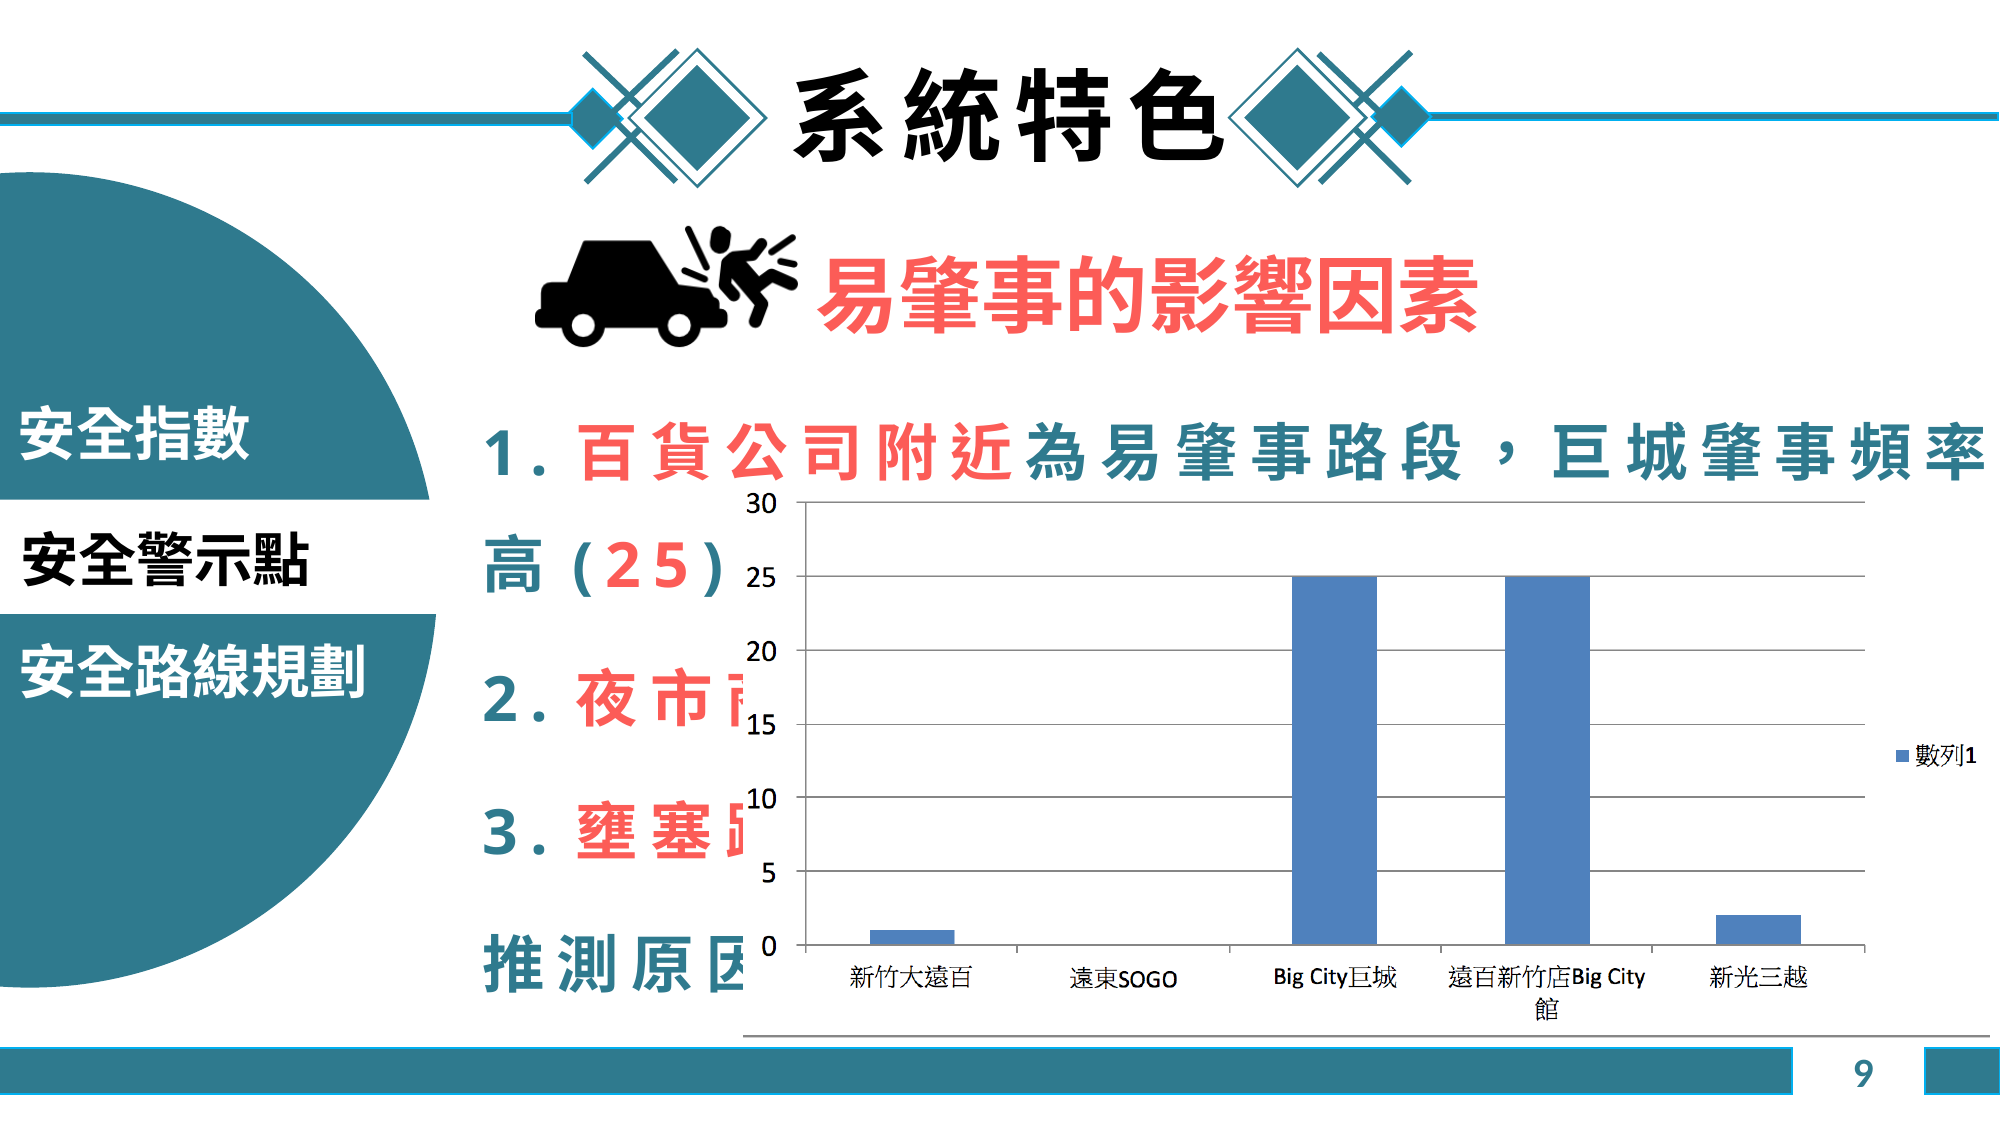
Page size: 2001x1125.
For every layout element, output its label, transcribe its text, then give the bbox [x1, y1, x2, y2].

text_box [0, 172, 430, 499]
text_box [0, 112, 562, 126]
text_box [1432, 112, 1999, 121]
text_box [1228, 48, 1432, 155]
text_box 安全警示點 [5, 516, 327, 601]
picture [743, 481, 1990, 1038]
text_box [0, 615, 436, 988]
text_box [562, 49, 767, 155]
text_box 安全指數 [3, 389, 266, 475]
text_box [0, 1047, 467, 1095]
text_box 系統特色 [775, 46, 1243, 155]
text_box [535, 155, 1861, 418]
text_box 1.百貨公司附近為易肇事路段，巨城肇事頻率高(25) 2.夜市商圈附近皆不易發生頻繁車禍 3.壅塞路段通常不易發生頻繁車禍 推測原因：壅塞路段車速慢 [467, 367, 2000, 1111]
text_box [0, 499, 448, 615]
text_box 安全路線規劃 [3, 627, 383, 713]
